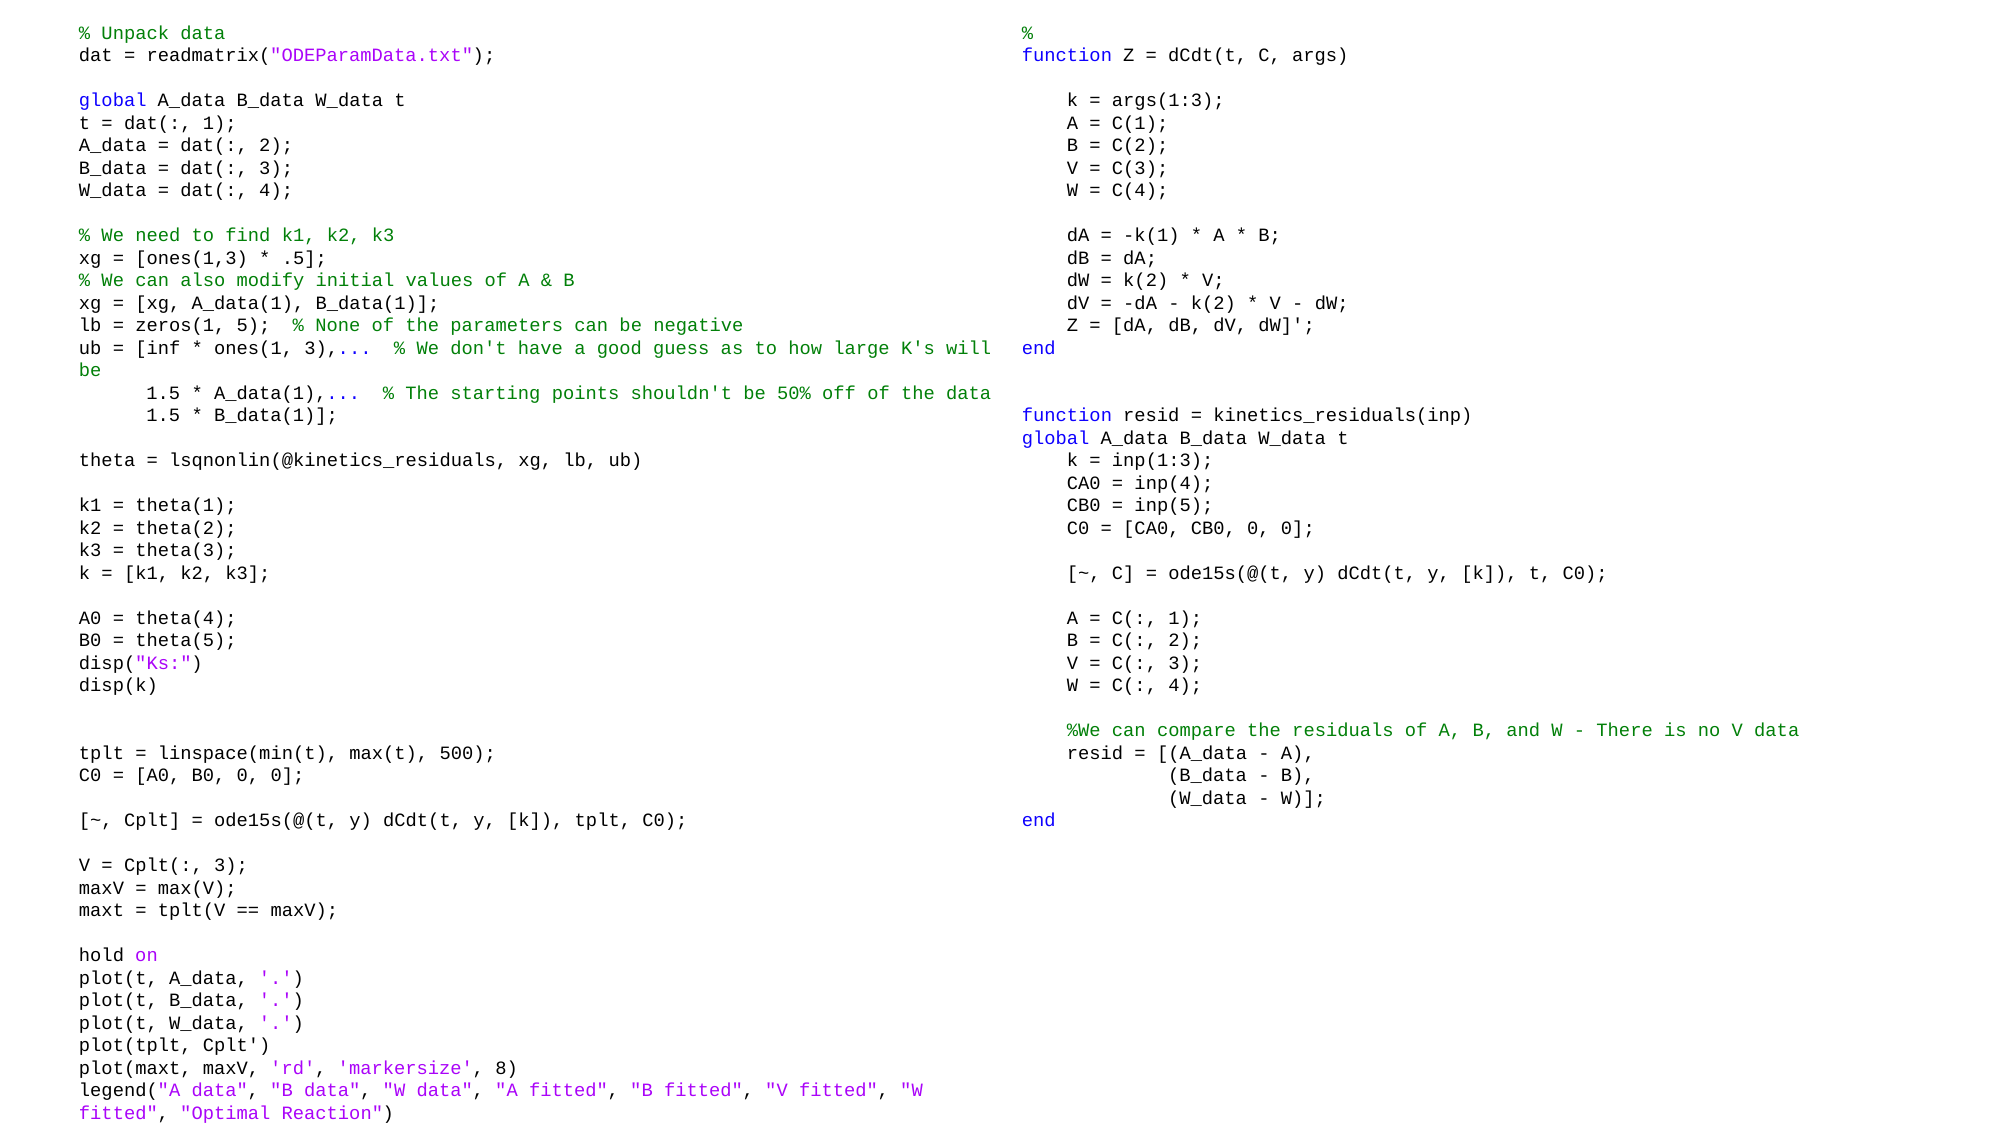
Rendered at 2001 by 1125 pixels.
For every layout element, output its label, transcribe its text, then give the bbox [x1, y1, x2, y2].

text_box % Unpack data dat = readmatrix("ODEParamData.txt"); global A_data B_data W_data t t = dat(:, 1); A_data = dat(:, 2); B_data = dat(:, 3); W_data = dat(:, 4); % We need to find k1, k2, k3 xg = [ones(1,3) * .5]; % We can also modify initial values of A & B xg = [xg, A_data(1), B_data(1)]; lb = zeros(1, 5); % None of the parameters can be negative ub = [inf * ones(1, 3),... % We don't have a good guess as to how large K's will be 1.5 * A_data(1),... % The starting points shouldn't be 50% off of the data 1.5 * B_data(1)]; theta = lsqnonlin(@kinetics_residuals, xg, lb, ub) k1 = theta(1); k2 = theta(2); k3 = theta(3); k = [k1, k2, k3]; A0 = theta(4); B0 = theta(5); disp("Ks:") disp(k) tplt = linspace(min(t), max(t), 500); C0 = [A0, B0, 0, 0]; [~, Cplt] = ode15s(@(t, y) dCdt(t, y, [k]), tplt, C0); V = Cplt(:, 3); maxV = max(V); maxt = tplt(V == maxV); hold on plot(t, A_data, '.') plot(t, B_data, '.') plot(t, W_data, '.') plot(tplt, Cplt') plot(maxt, maxV, 'rd', 'markersize', 8) legend("A data", "B data", "W data", "A fitted", "B fitted", "V fitted", "W fitted", "Optimal Reaction") % function Z = dCdt(t, C, args) k = args(1:3); A = C(1); B = C(2); V = C(3); W = C(4); dA = -k(1) * A * B; dB = dA; dW = k(2) * V; dV = -dA - k(2) * V - dW; Z = [dA, dB, dV, dW]'; end function resid = kinetics_residuals(inp) global A_data B_data W_data t k = inp(1:3); CA0 = inp(4); CB0 = inp(5); C0 = [CA0, CB0, 0, 0]; [~, C] = ode15s(@(t, y) dCdt(t, y, [k]), t, C0); A = C(:, 1); B = C(:, 2); V = C(:, 3); W = C(:, 4); %We can compare the residuals of A, B, and W - There is no V data resid = [(A_data - A), (B_data - B), (W_data - W)]; end [64, 12, 1980, 1125]
